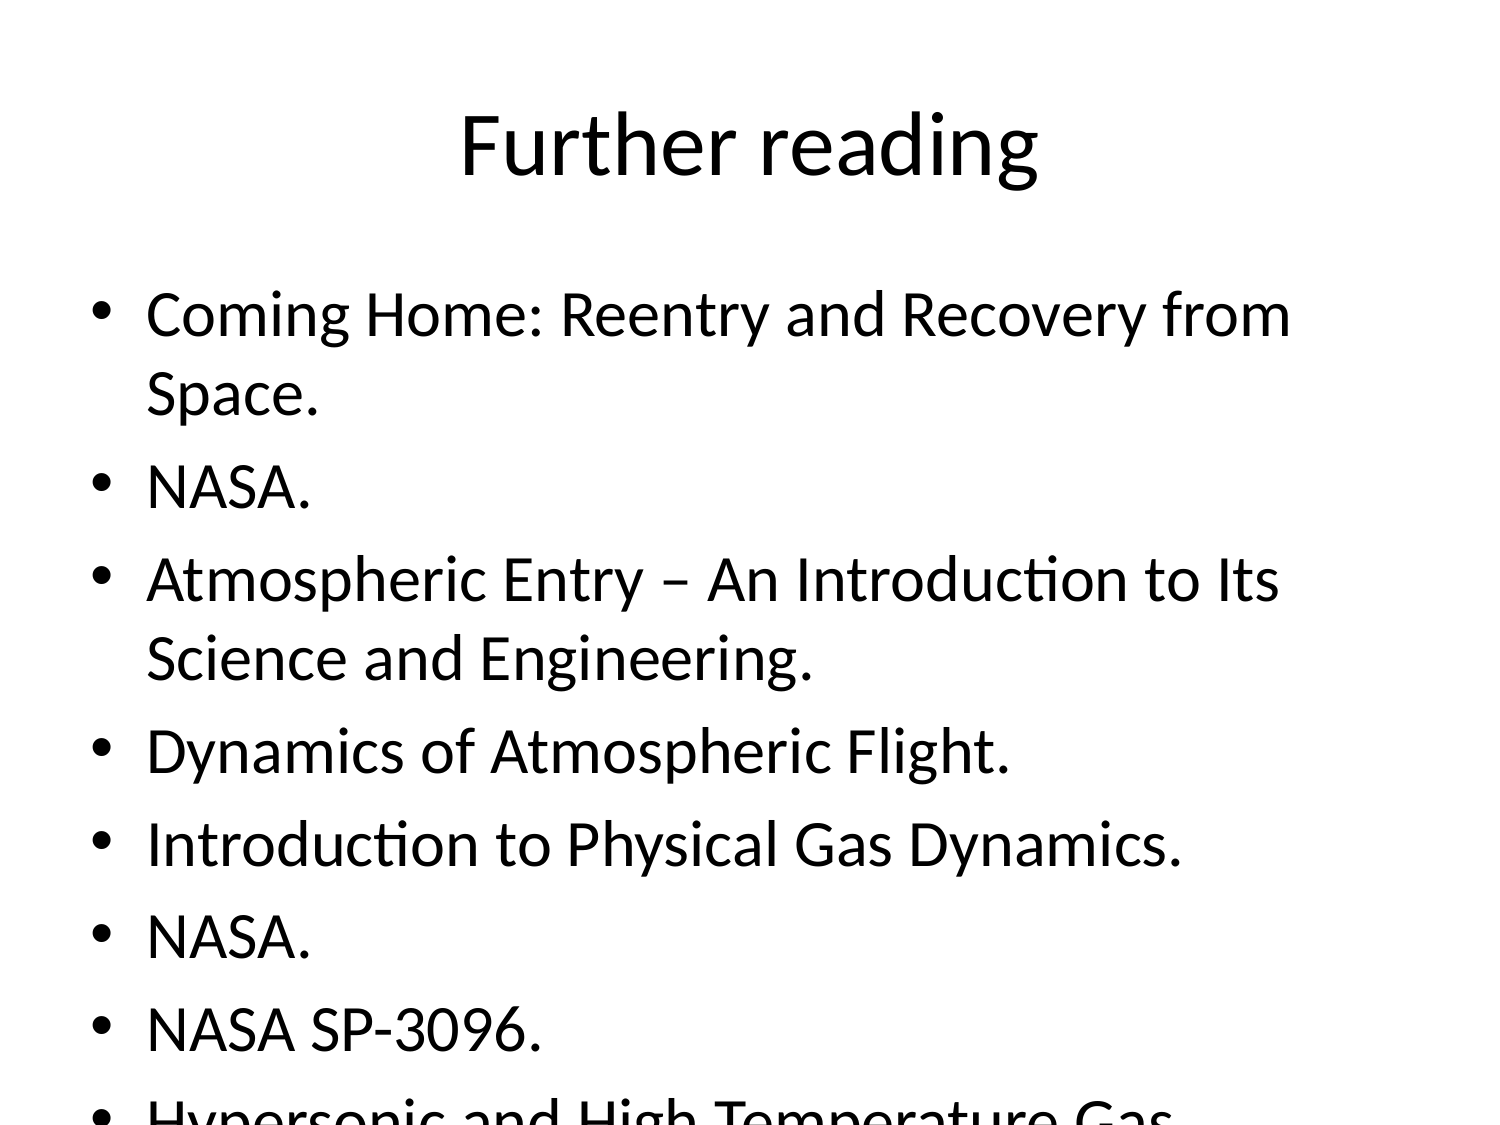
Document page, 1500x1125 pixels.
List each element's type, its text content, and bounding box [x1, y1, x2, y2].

title Further reading [75, 45, 1425, 233]
list Coming Home: Reentry and Recovery from Space. NASA. Atmospheric Entry – An Introduction to Its Science and Engineering. Dynamics of Atmospheric Flight. Introduction to Physical Gas Dynamics. NASA. NASA SP-3096. Hypersonic and High Temperature Gas Dynamics. [75, 262, 1425, 1005]
